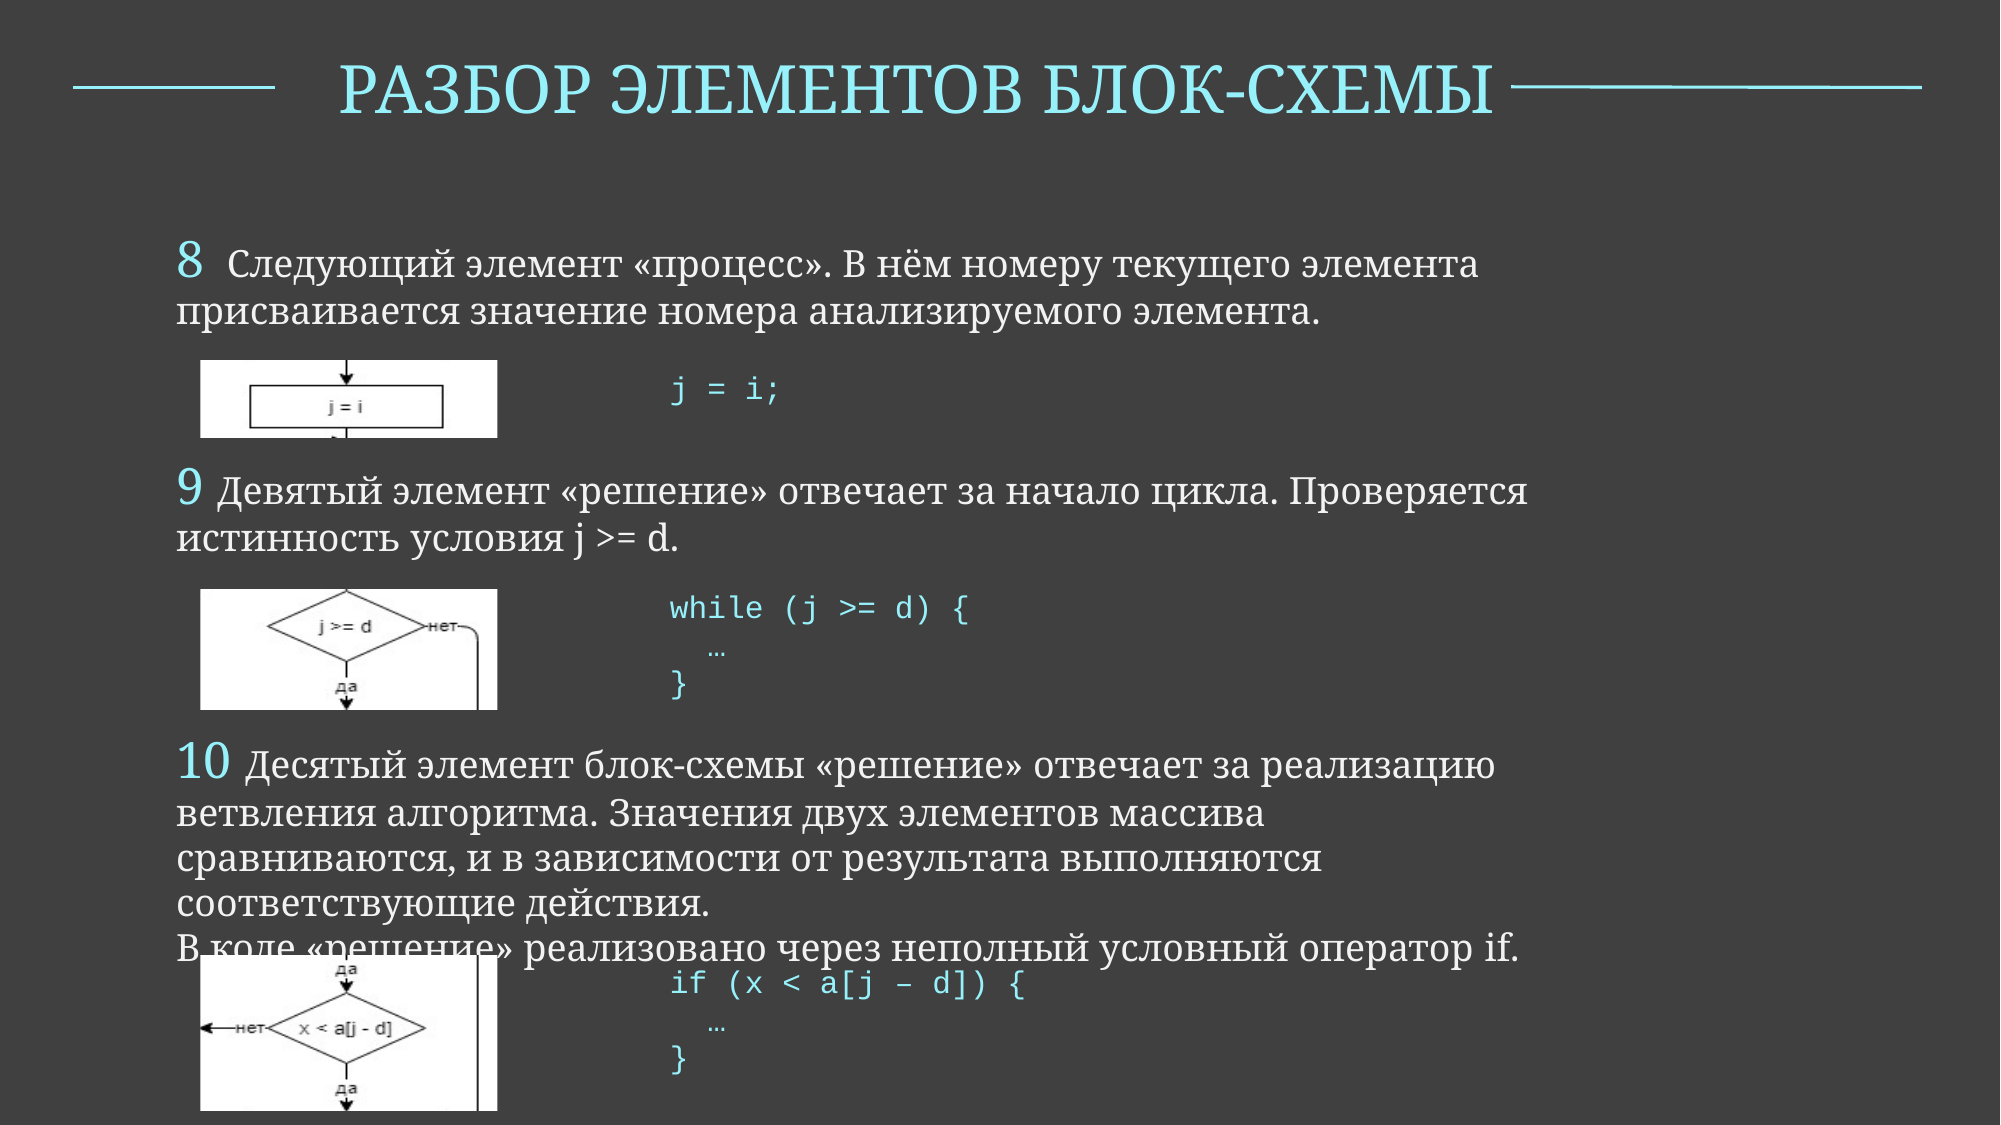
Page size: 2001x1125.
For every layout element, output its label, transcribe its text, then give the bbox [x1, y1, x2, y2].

text_box 9 Девятый элемент «решение» отвечает за начало цикла. Проверяется истинность условия j >= d. [161, 446, 1571, 567]
picture [200, 955, 498, 1111]
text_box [73, 39, 1922, 136]
picture [200, 360, 498, 438]
text_box 8 Следующий элемент «процесс». В нём номеру текущего элемента присваивается значение номера анализируемого элемента. [161, 219, 1571, 385]
picture [200, 589, 498, 710]
text_box if (x < a[j – d]) { … } [655, 955, 1123, 1083]
text_box while (j >= d) { … } [655, 580, 1123, 708]
text_box j = i; [655, 360, 1123, 413]
text_box 10 Десятый элемент блок-схемы «решение» отвечает за реализацию ветвления алгоритма. Значения двух элементов массива сравниваются, и в зависимости от результата выполняются соответствующие действия. В коде «решение» реализовано через неполный условный оператор if. [161, 721, 1571, 977]
